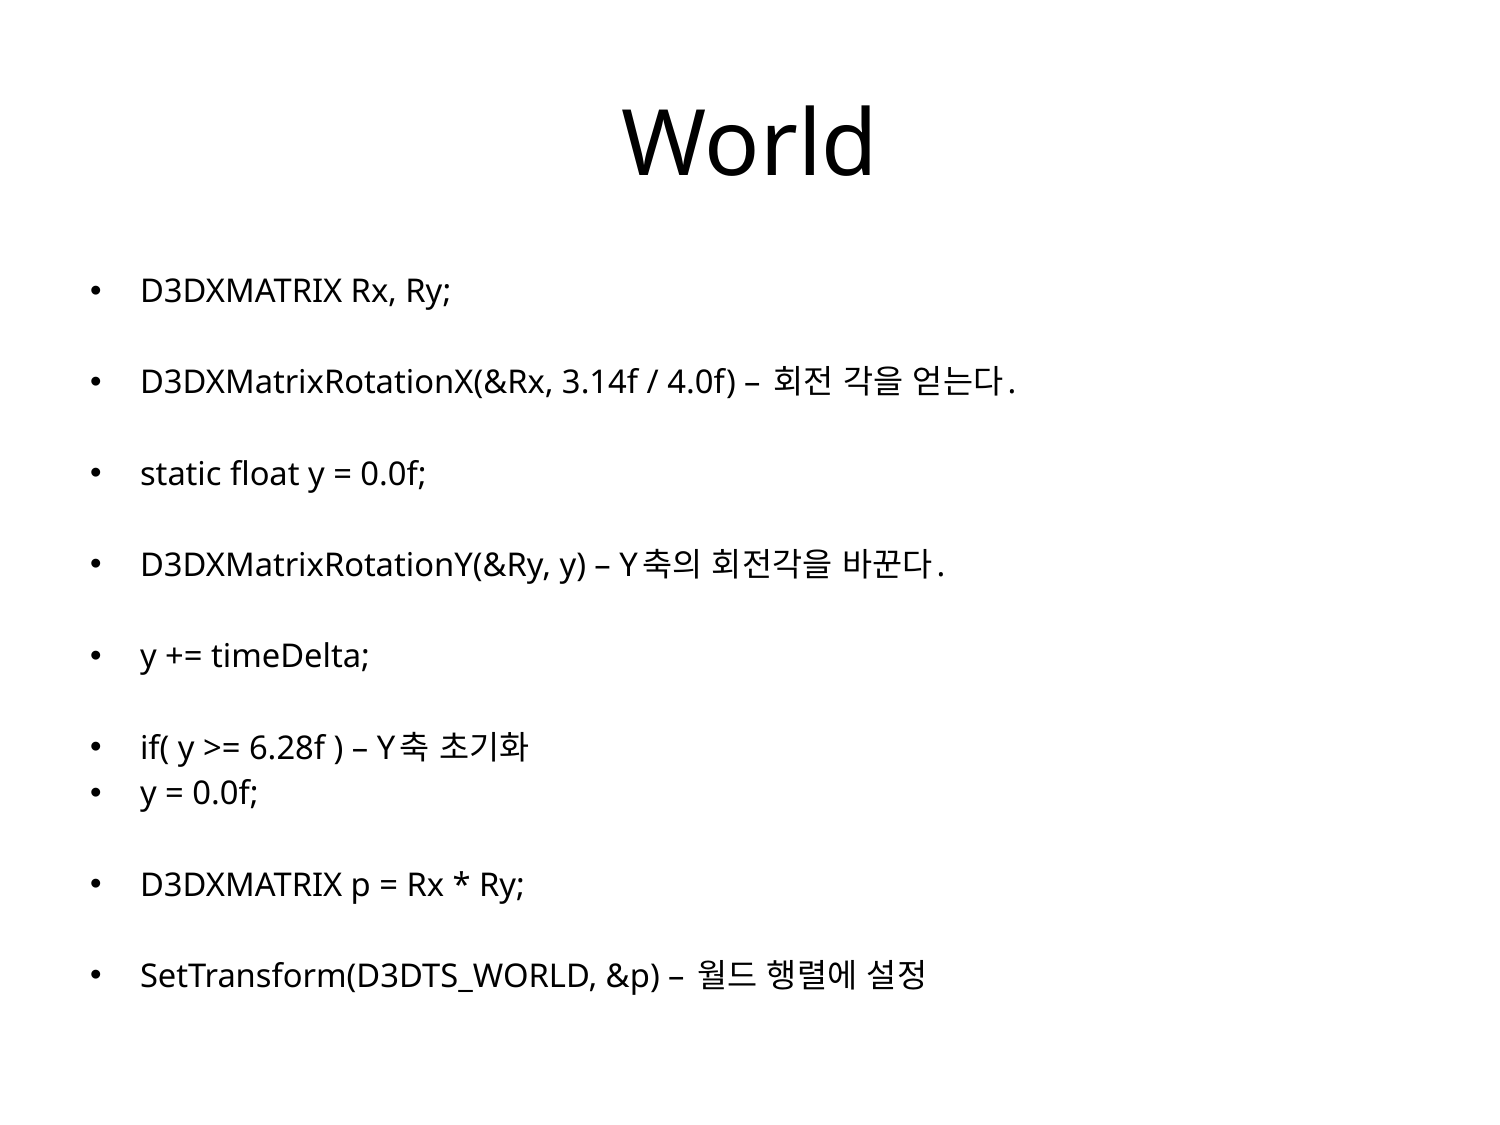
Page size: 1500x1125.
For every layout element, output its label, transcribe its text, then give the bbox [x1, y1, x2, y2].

list D3DXMATRIX Rx, Ry; D3DXMatrixRotationX(&Rx, 3.14f / 4.0f) – 회전 각을 얻는다. static float y = 0.0f; D3DXMatrixRotationY(&Ry, y) – Y축의 회전각을 바꾼다. y += timeDelta; if( y >= 6.28f ) – Y축 초기화 y = 0.0f; D3DXMATRIX p = Rx * Ry; SetTransform(D3DTS_WORLD, &p) – 월드 행렬에 설정 [75, 262, 1425, 1005]
title World [75, 45, 1425, 233]
